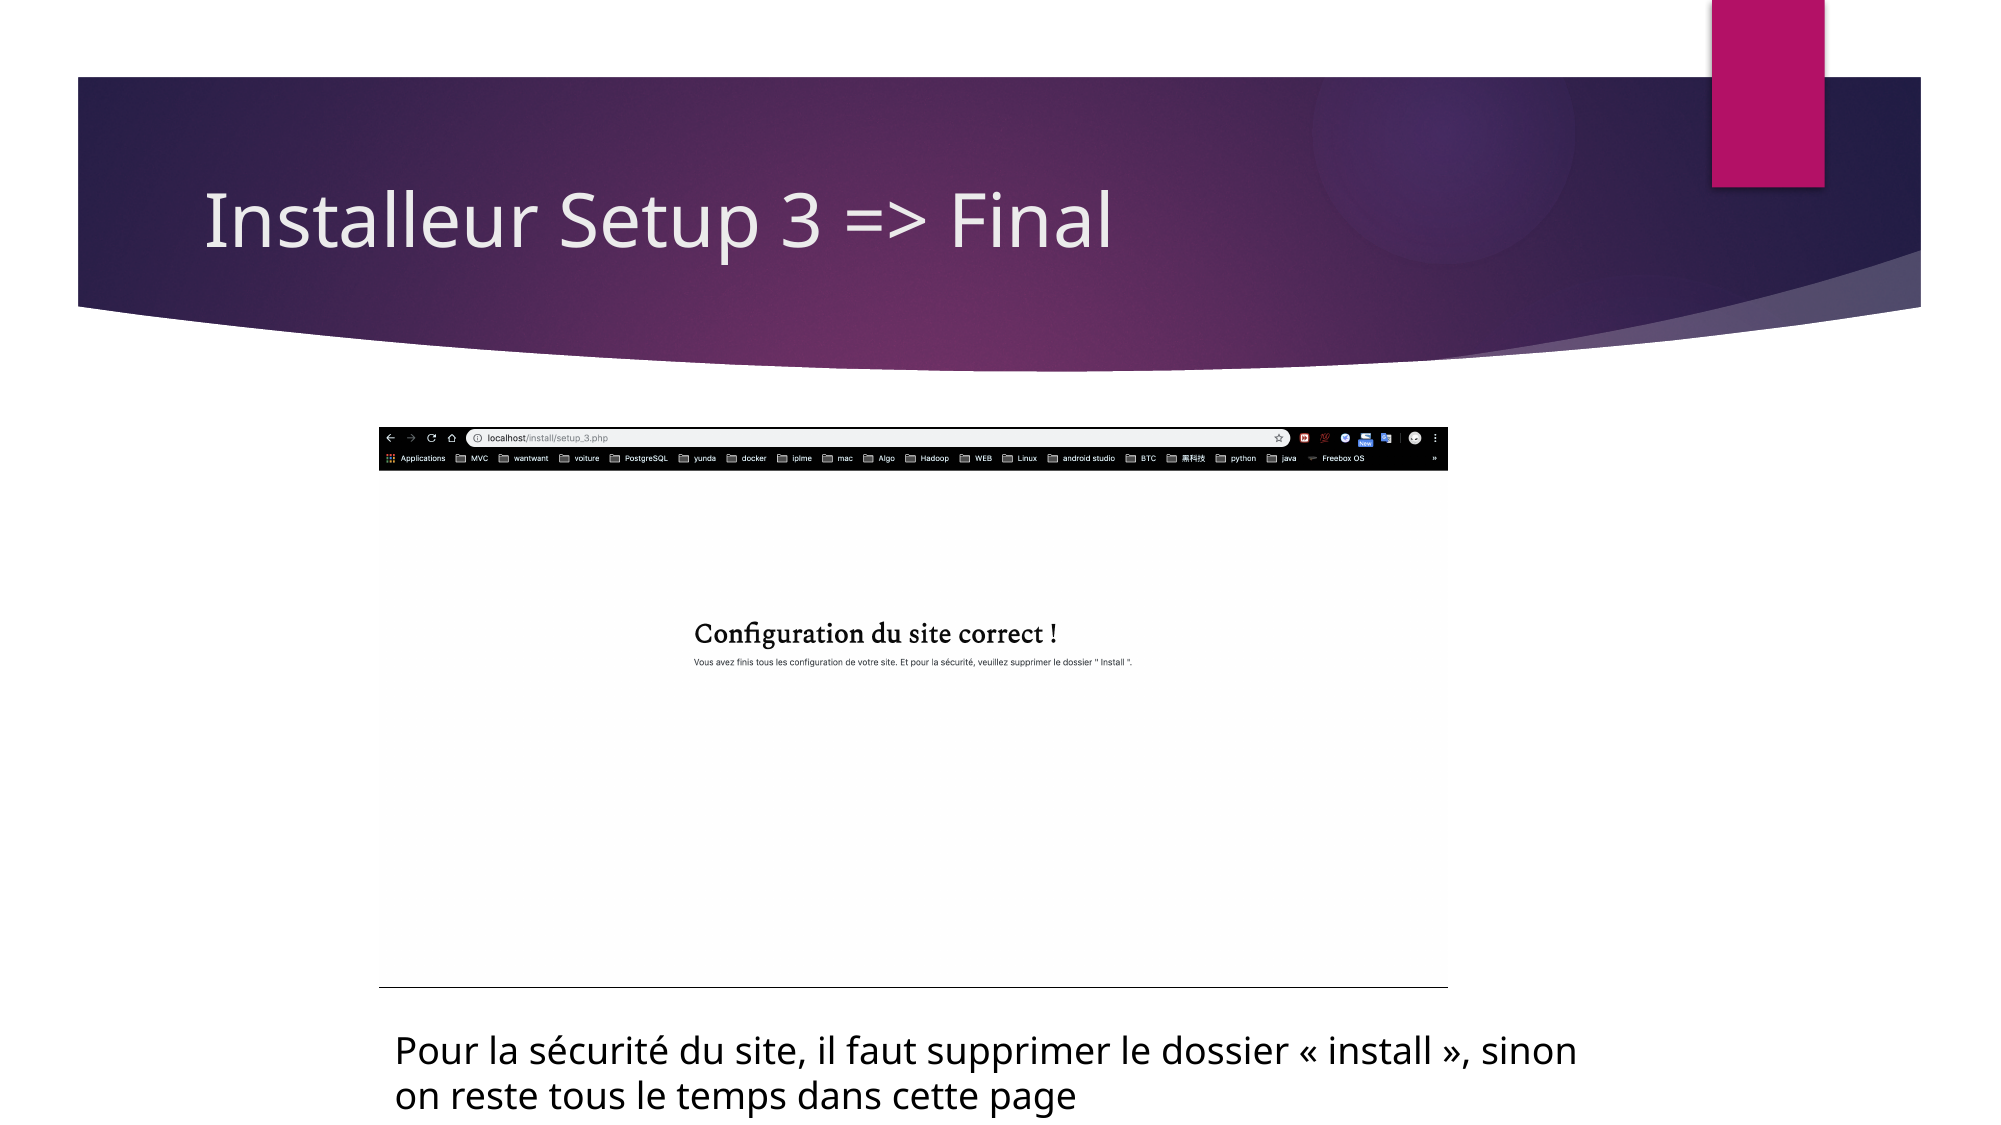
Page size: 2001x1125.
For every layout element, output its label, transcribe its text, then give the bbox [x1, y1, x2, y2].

title Installeur Setup 3 => Final [189, 159, 1627, 276]
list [379, 426, 1448, 988]
text_box Pour la sécurité du site, il faut supprimer le dossier « install », sinon on reste tous le temps dans cette page [379, 1019, 1627, 1125]
